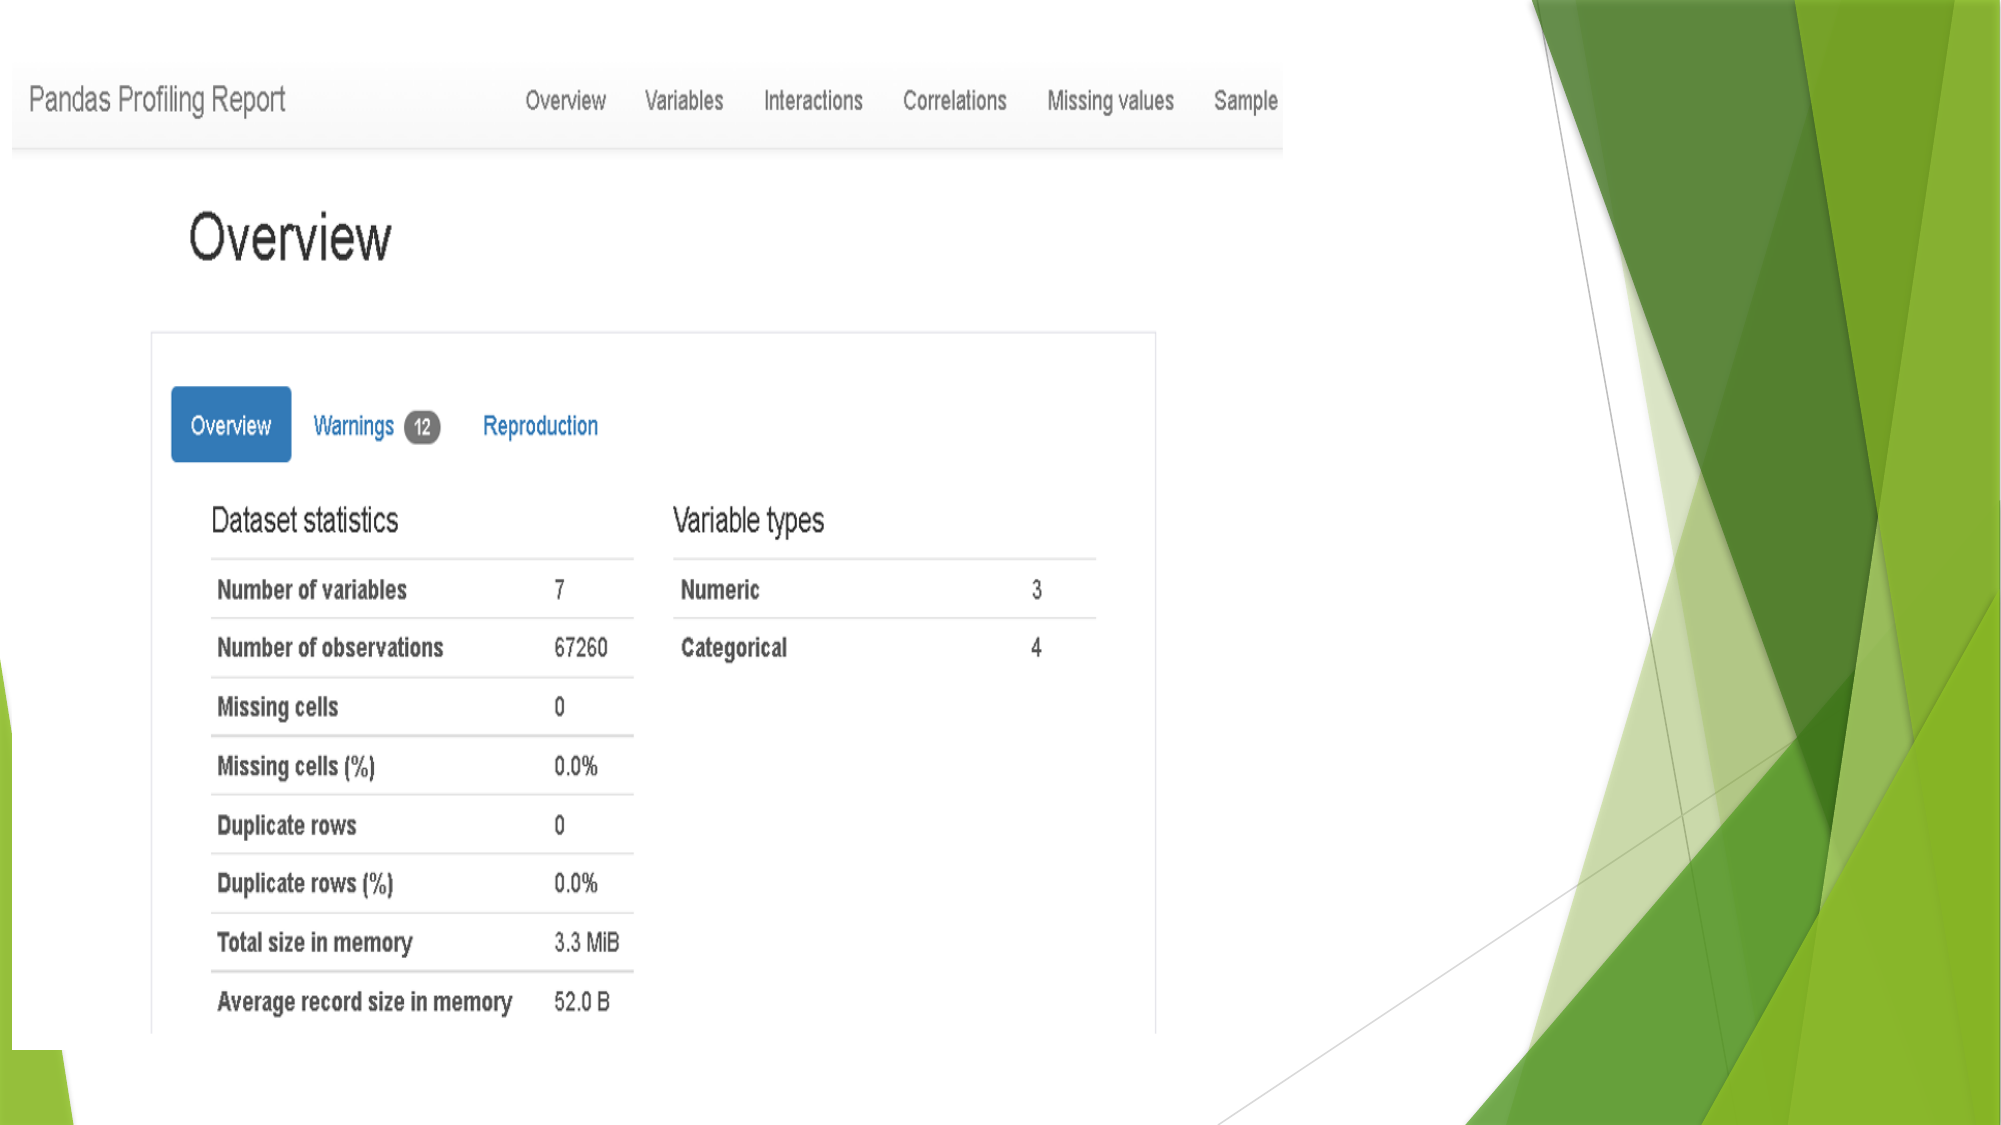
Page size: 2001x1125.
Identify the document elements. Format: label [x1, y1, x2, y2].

picture [11, 61, 1288, 1051]
